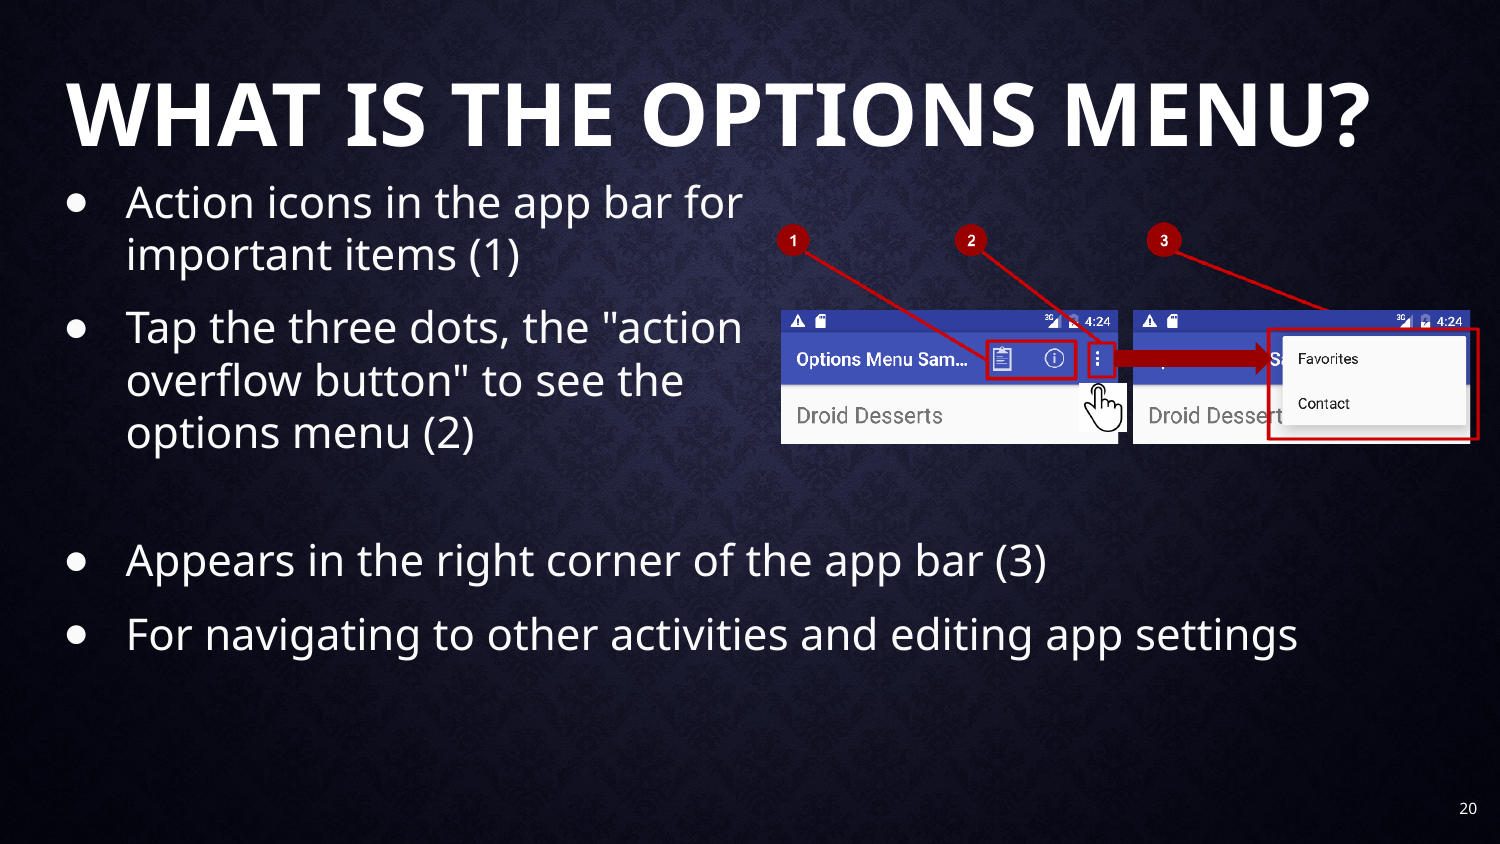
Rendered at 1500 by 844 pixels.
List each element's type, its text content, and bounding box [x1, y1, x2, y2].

picture [775, 221, 1481, 445]
slide_number 20 [1402, 777, 1493, 842]
text_box Action icons in the app bar for important items (1) Tap the three dots, the "action overflow button" to see the options menu (2) [35, 159, 776, 452]
text_box Appears in the right corner of the app bar (3) For navigating to other activities and editing app settings [35, 452, 1465, 785]
title What is the options menu? [51, 28, 1472, 122]
